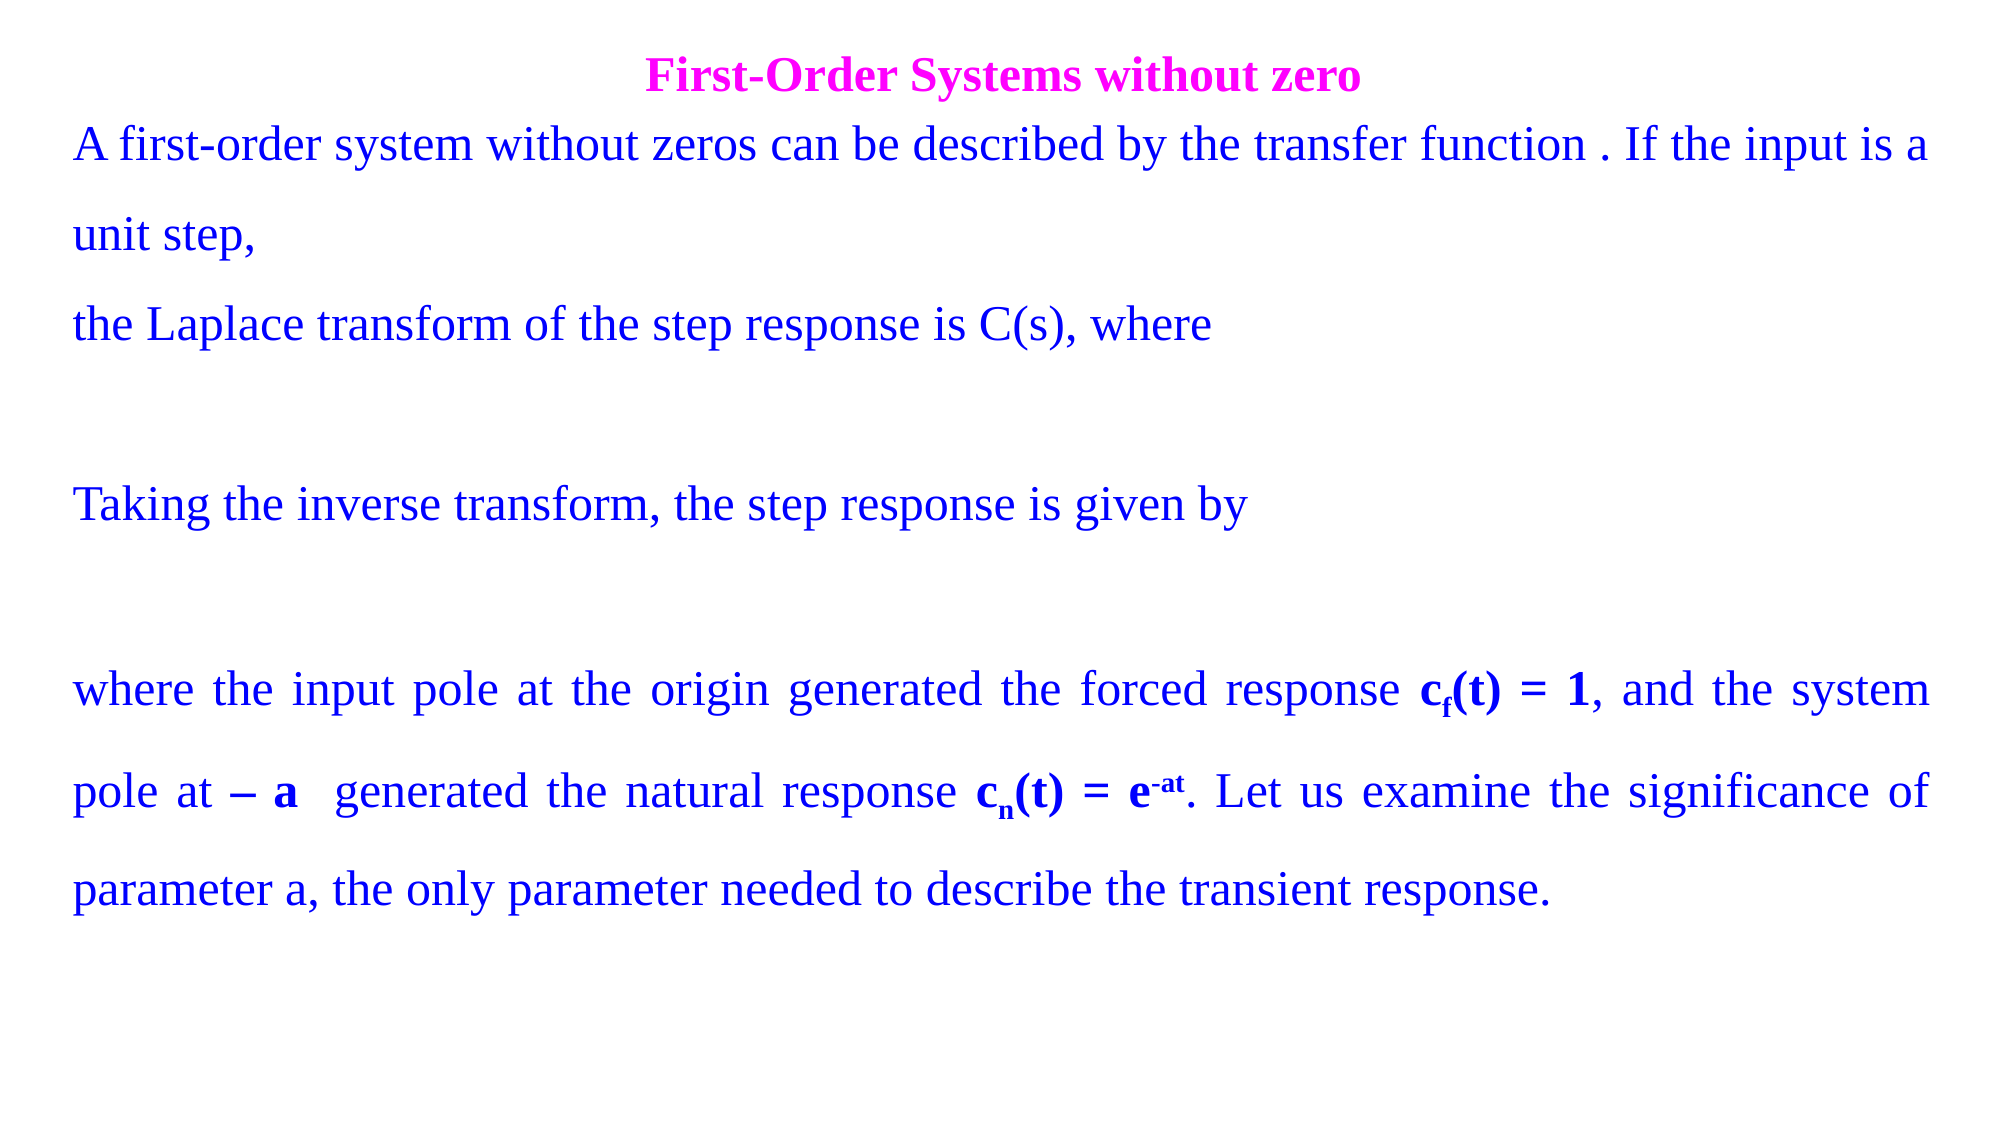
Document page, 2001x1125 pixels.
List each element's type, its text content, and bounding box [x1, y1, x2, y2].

text_box First-Order Systems without zero [89, 33, 1918, 109]
